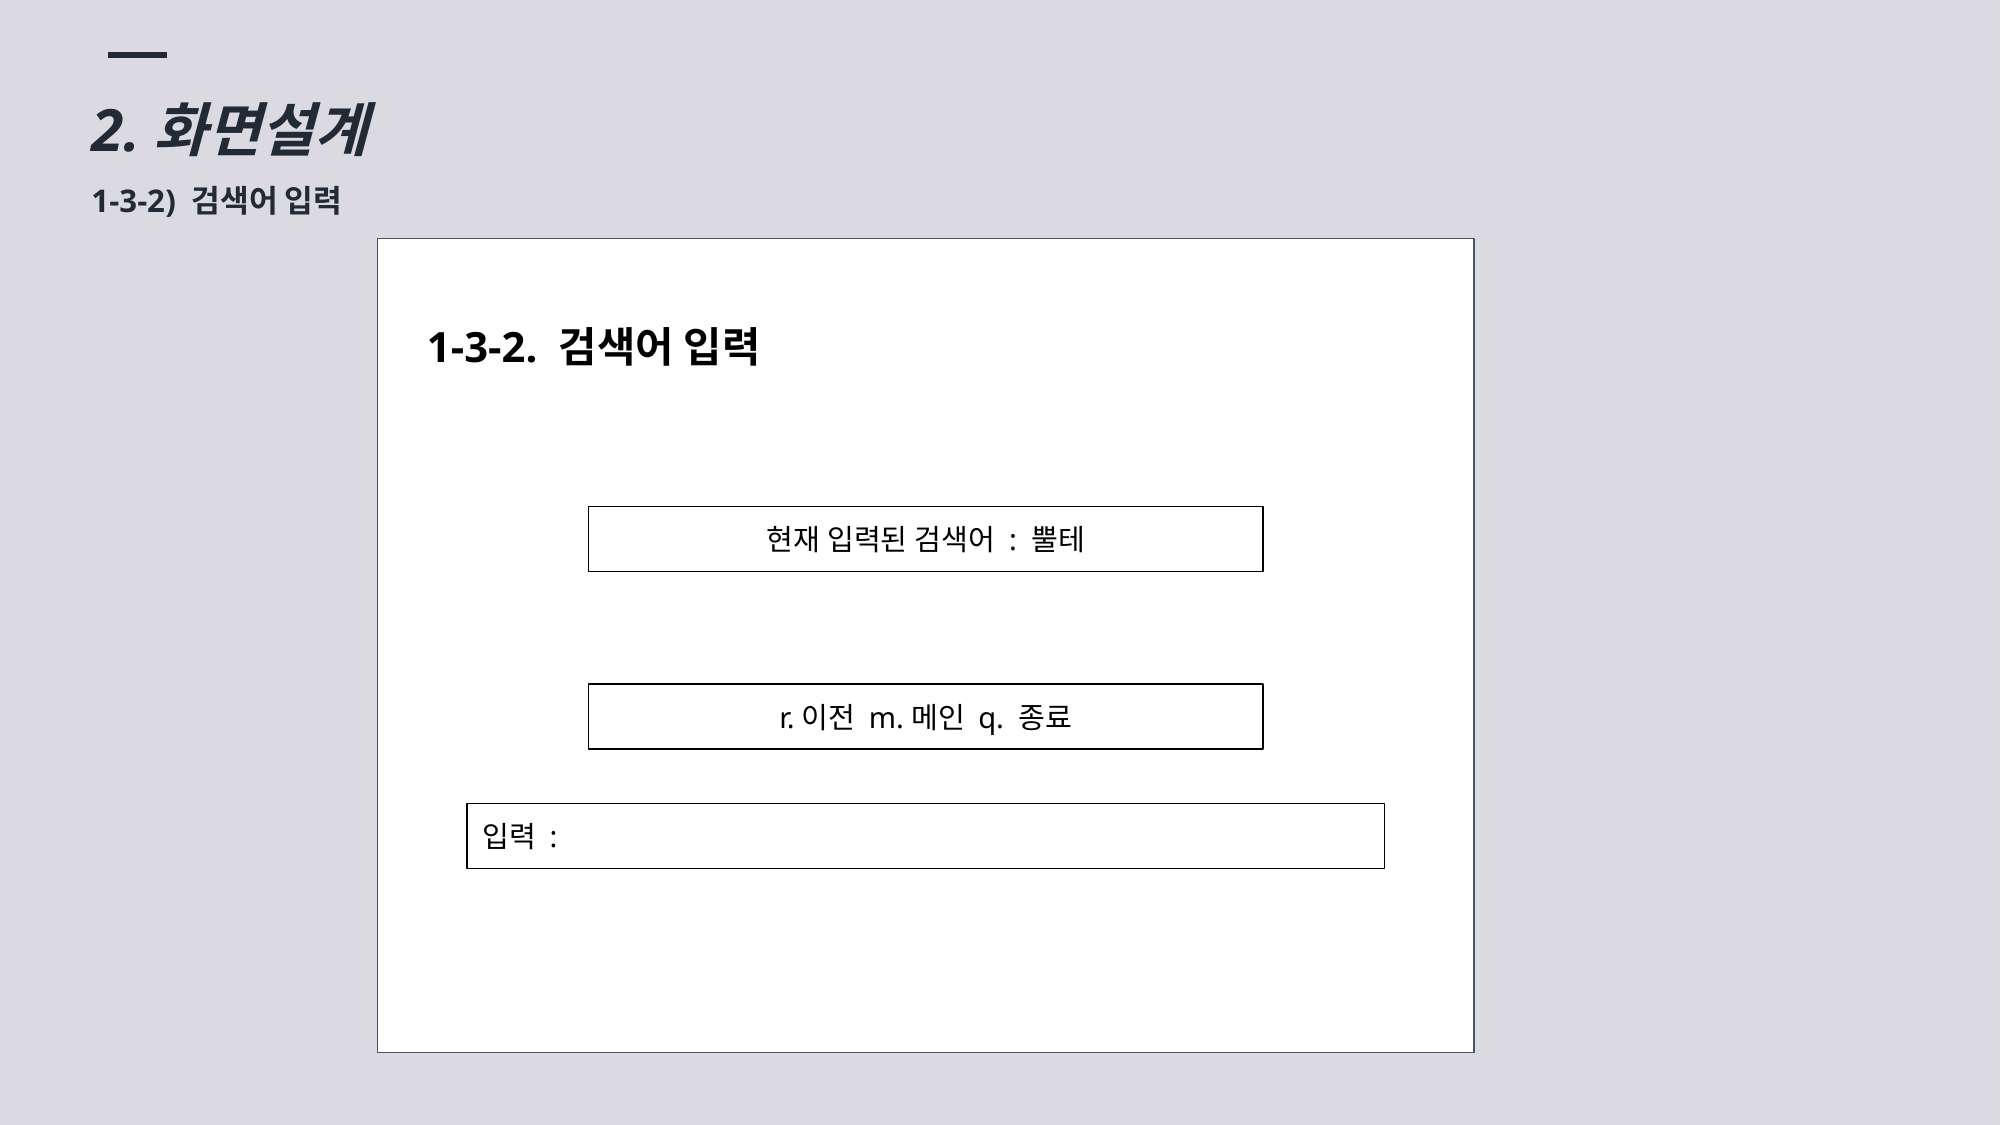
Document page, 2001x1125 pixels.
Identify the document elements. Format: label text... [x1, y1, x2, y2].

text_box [377, 238, 1475, 1053]
text_box 2.화면설계 1-3-2) 검색어 입력 [76, 50, 722, 222]
